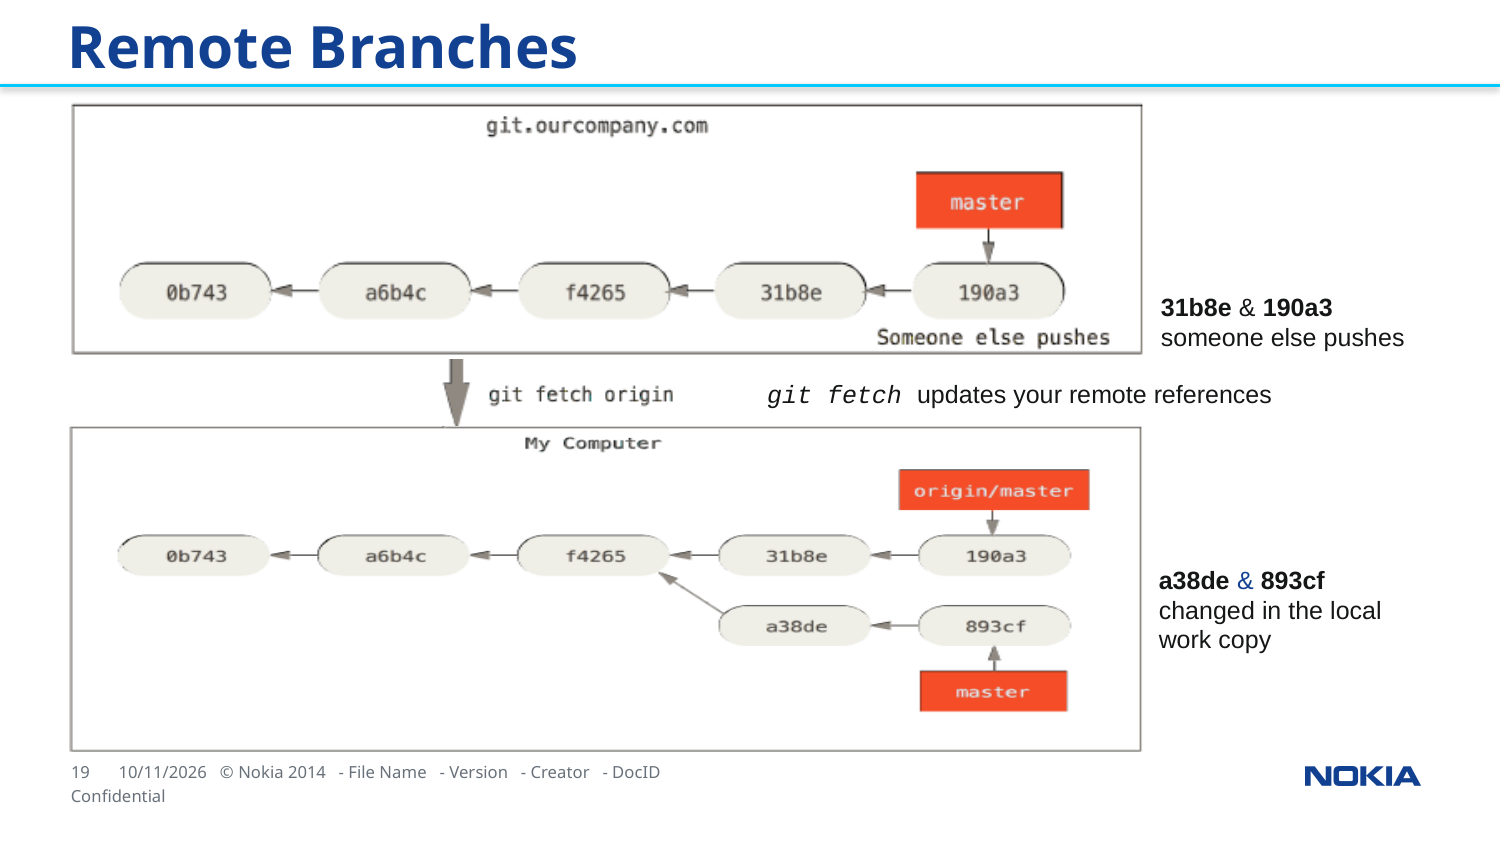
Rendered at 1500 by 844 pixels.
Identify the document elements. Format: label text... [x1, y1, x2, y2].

text_box git fetch updates your remote references [1151, 370, 1383, 416]
text_box a38de & 893cf changed in the local work copy [1151, 556, 1441, 662]
picture [1305, 766, 1421, 786]
text_box 31b8e & 190a3 someone else pushes [1151, 283, 1443, 359]
picture [68, 100, 1147, 753]
text_box Remote Branches [53, 2, 1282, 82]
text_box Remote Branches [53, 95, 1282, 158]
